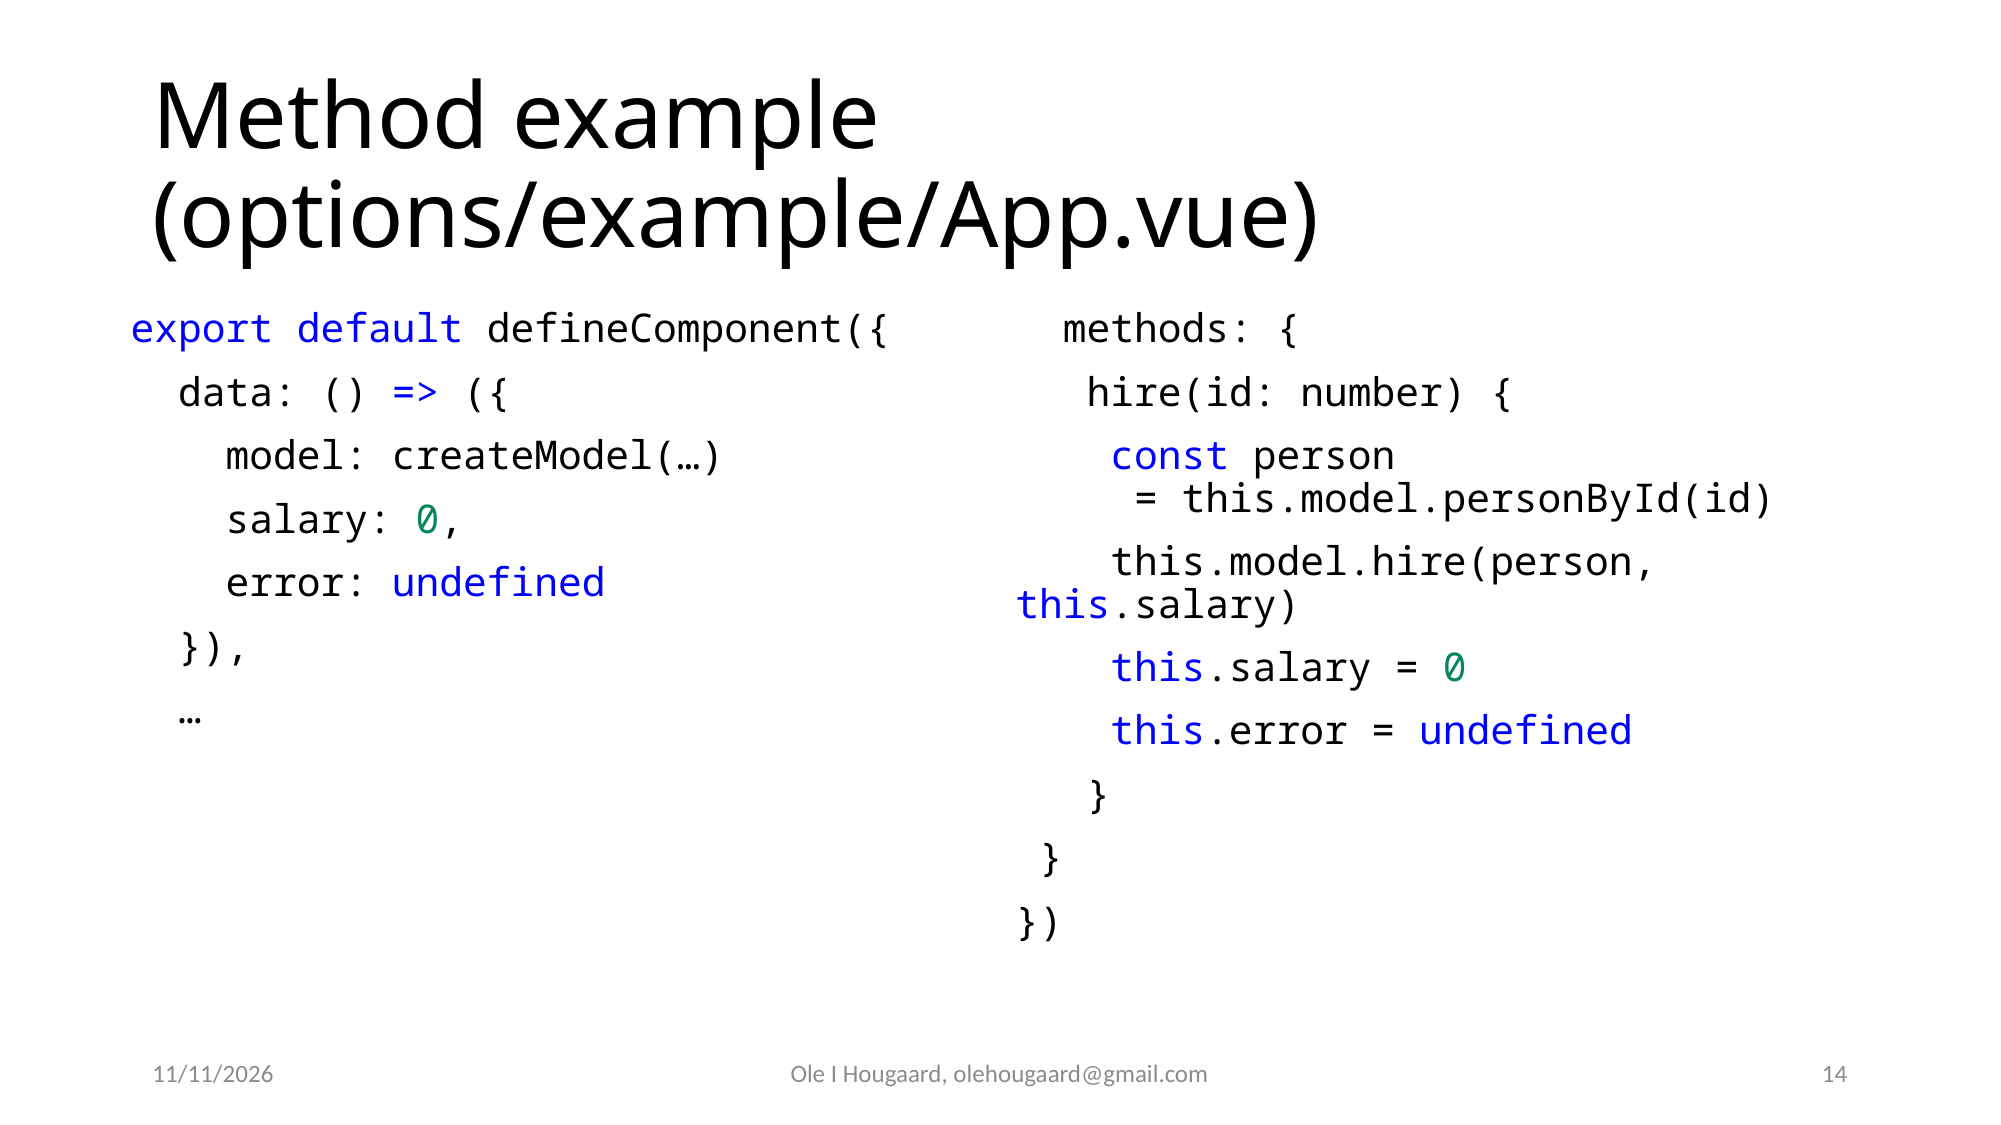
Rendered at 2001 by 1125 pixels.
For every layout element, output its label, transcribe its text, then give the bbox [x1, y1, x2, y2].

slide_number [137, 1042, 588, 1103]
title Method example (options/example/App.vue) [137, 59, 1863, 278]
list export default defineComponent({ data: () => ({ model: createModel(…) salary: 0, error: undefined }), … methods: { hire(id: number) { const person = this.model.personById(id) this.model.hire(person, this.salary) this.salary = 0 this.error = undefined } } }) [115, 301, 1915, 1019]
footer Ole I Hougaard, olehougaard@gmail.com [662, 1042, 1338, 1103]
slide_number 14 [1412, 1042, 1863, 1103]
